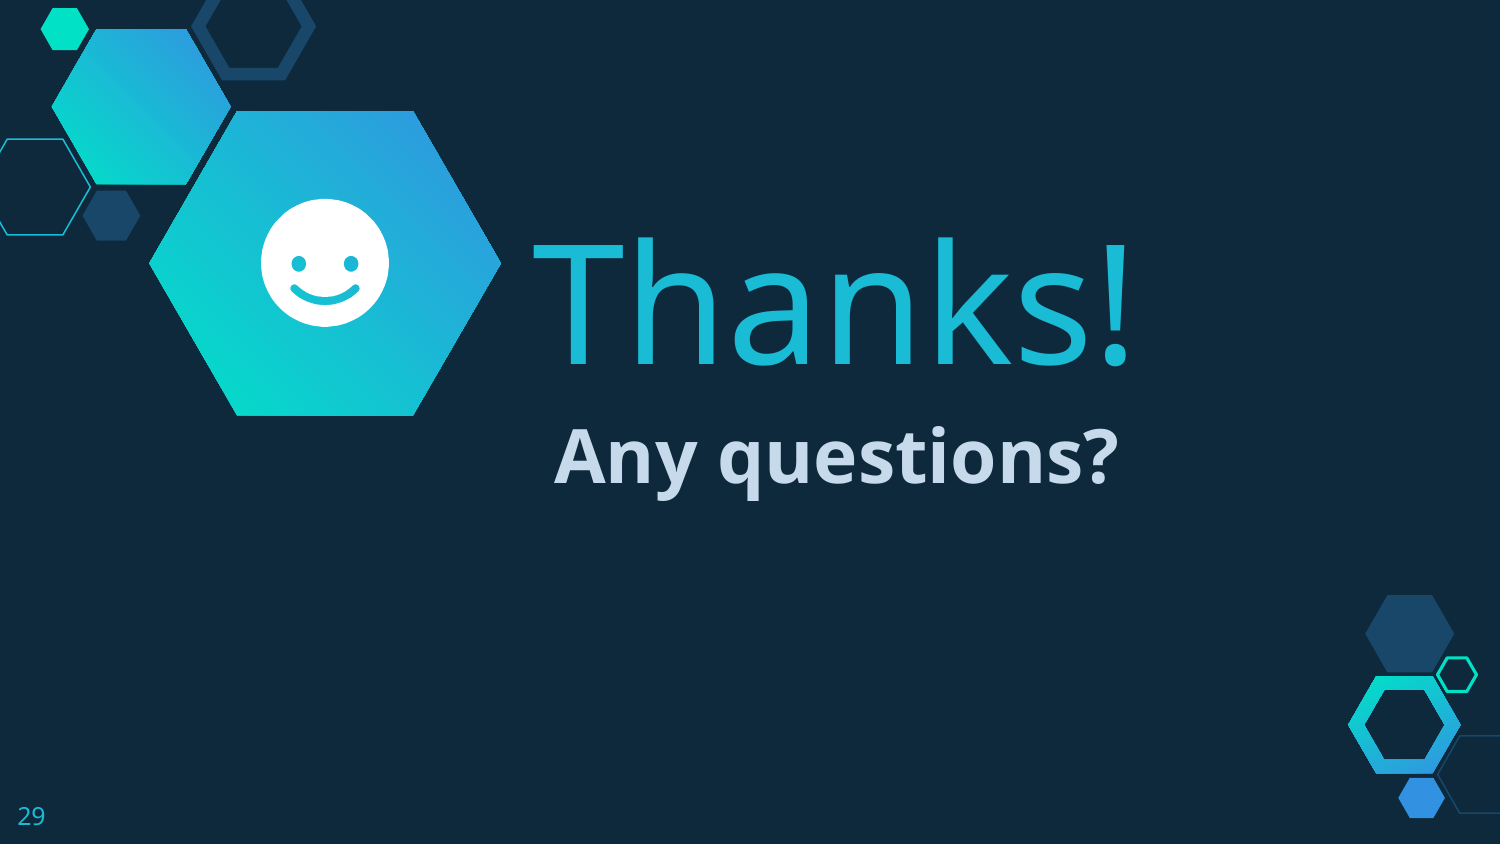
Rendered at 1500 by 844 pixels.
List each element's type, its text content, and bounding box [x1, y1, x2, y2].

title Thanks! [517, 222, 1266, 413]
text_box [149, 111, 501, 416]
list Any questions? [539, 393, 1288, 798]
text_box [261, 198, 389, 327]
slide_number 29 [2, 785, 93, 844]
